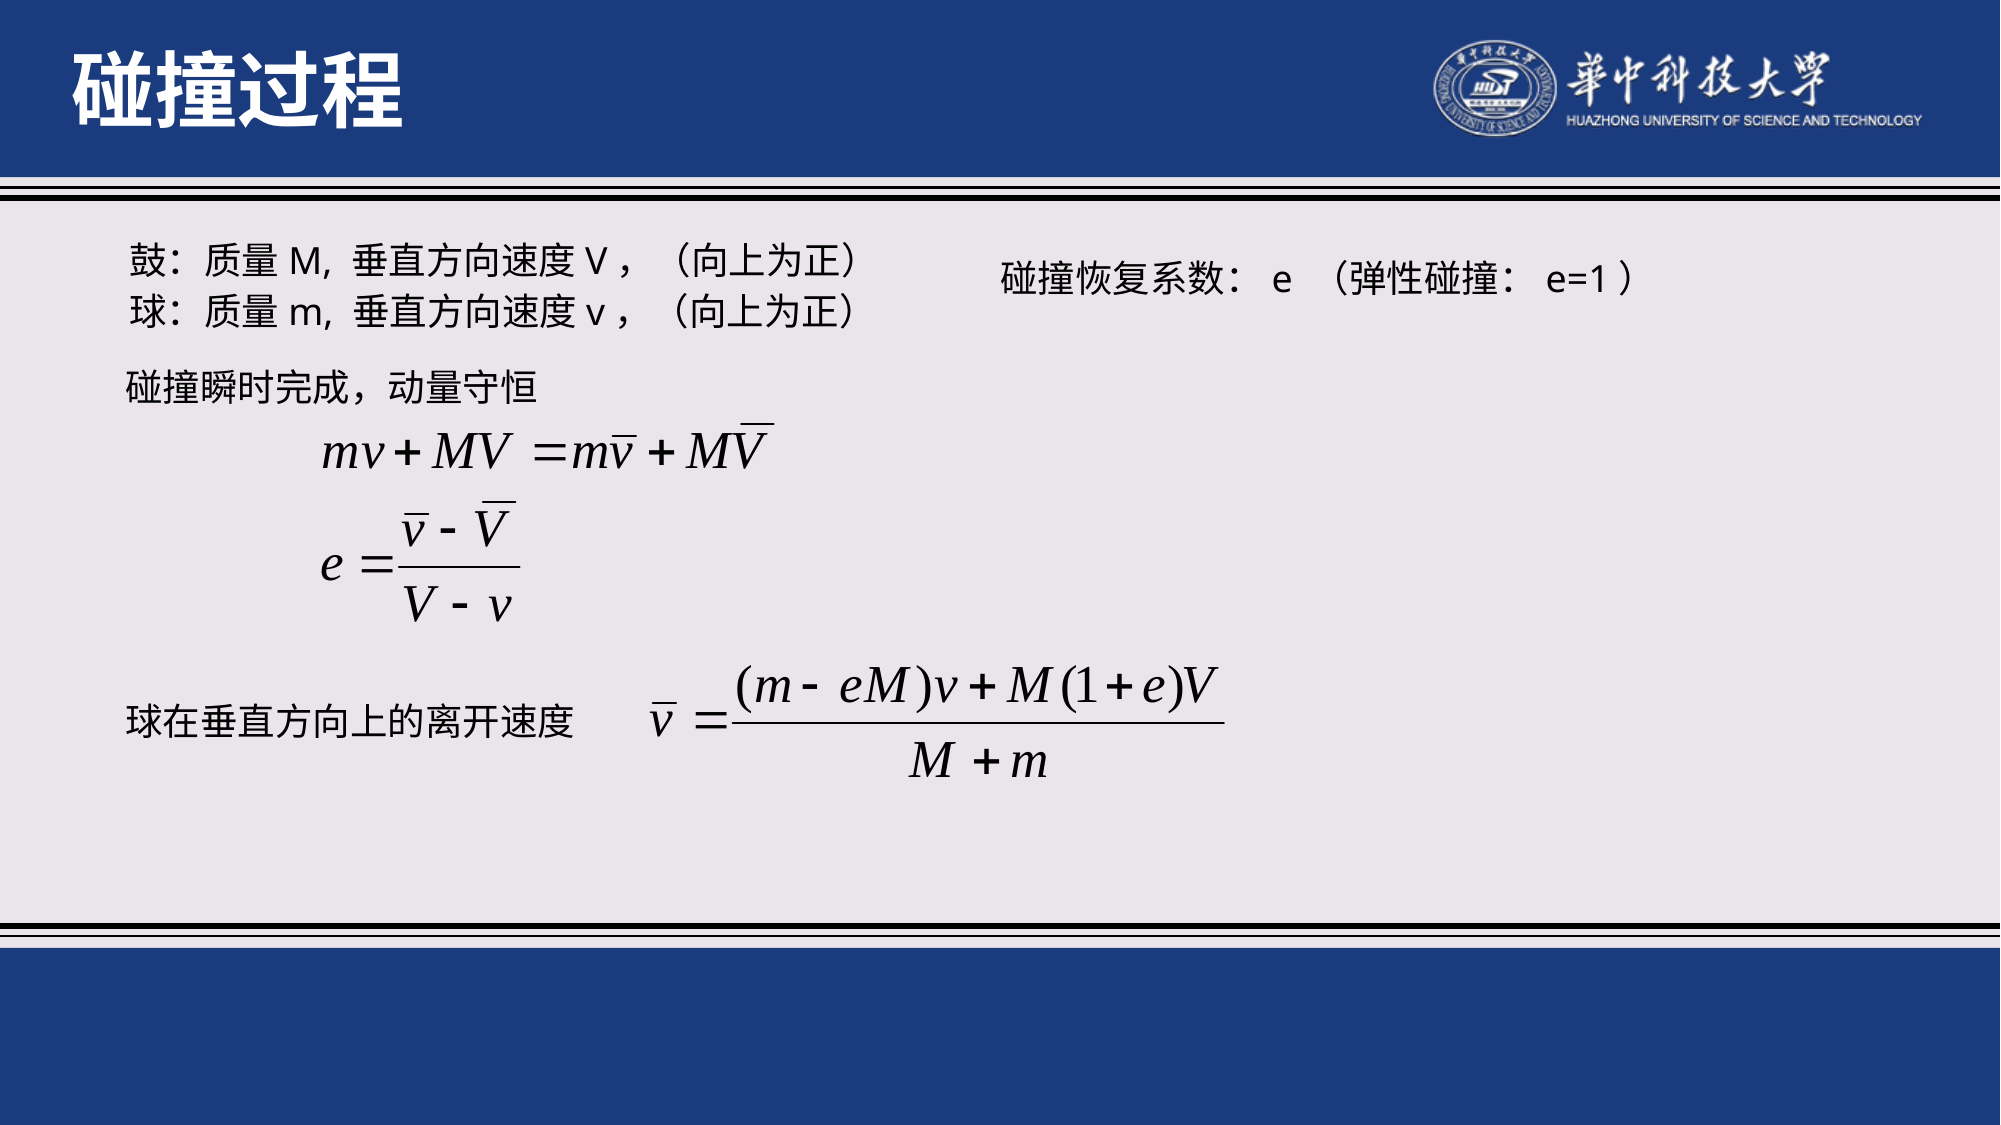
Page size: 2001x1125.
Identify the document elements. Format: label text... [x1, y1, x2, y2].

text_box 鼓：质量M, 垂直方向速度V，（向上为正） [114, 229, 954, 290]
text_box 碰撞过程 [56, 31, 848, 146]
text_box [313, 410, 784, 482]
text_box 碰撞恢复系数：e （弹性碰撞：e=1） [985, 247, 1825, 307]
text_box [313, 491, 531, 634]
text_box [642, 651, 1237, 790]
text_box 碰撞瞬时完成，动量守恒 [110, 356, 950, 417]
picture [1428, 31, 1957, 146]
text_box 球：质量m, 垂直方向速度v，（向上为正） [114, 280, 950, 340]
text_box 球在垂直方向上的离开速度 [110, 690, 636, 751]
